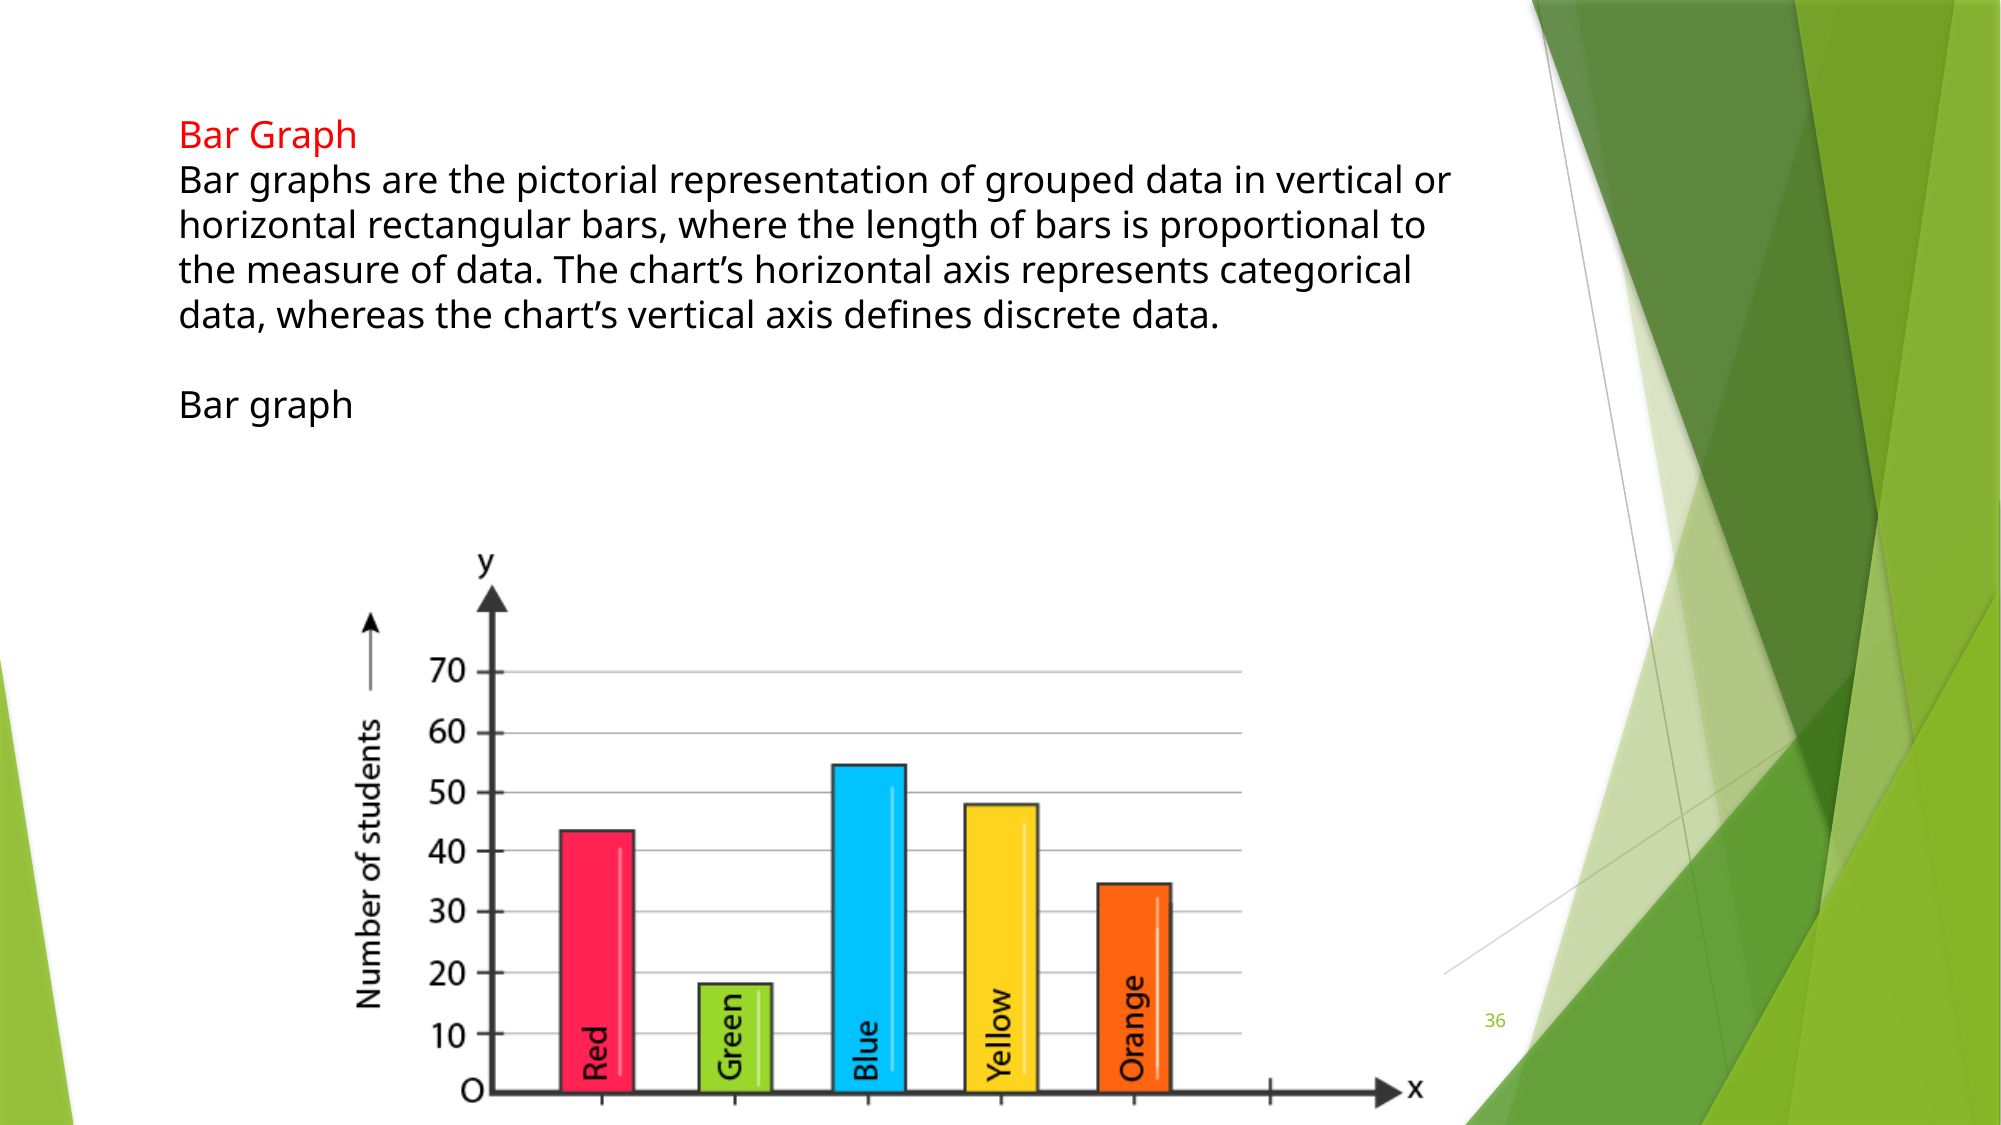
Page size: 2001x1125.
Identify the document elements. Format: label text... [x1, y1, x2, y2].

picture [337, 541, 1444, 1125]
slide_number 36 [1449, 991, 1522, 1051]
text_box Bar Graph Bar graphs are the pictorial representation of grouped data in vertical or horizontal rectangular bars, where the length of bars is proportional to the measure of data. The chart’s horizontal axis represents categorical data, whereas the chart’s vertical axis defines discrete data. Bar graph [163, 103, 1502, 434]
